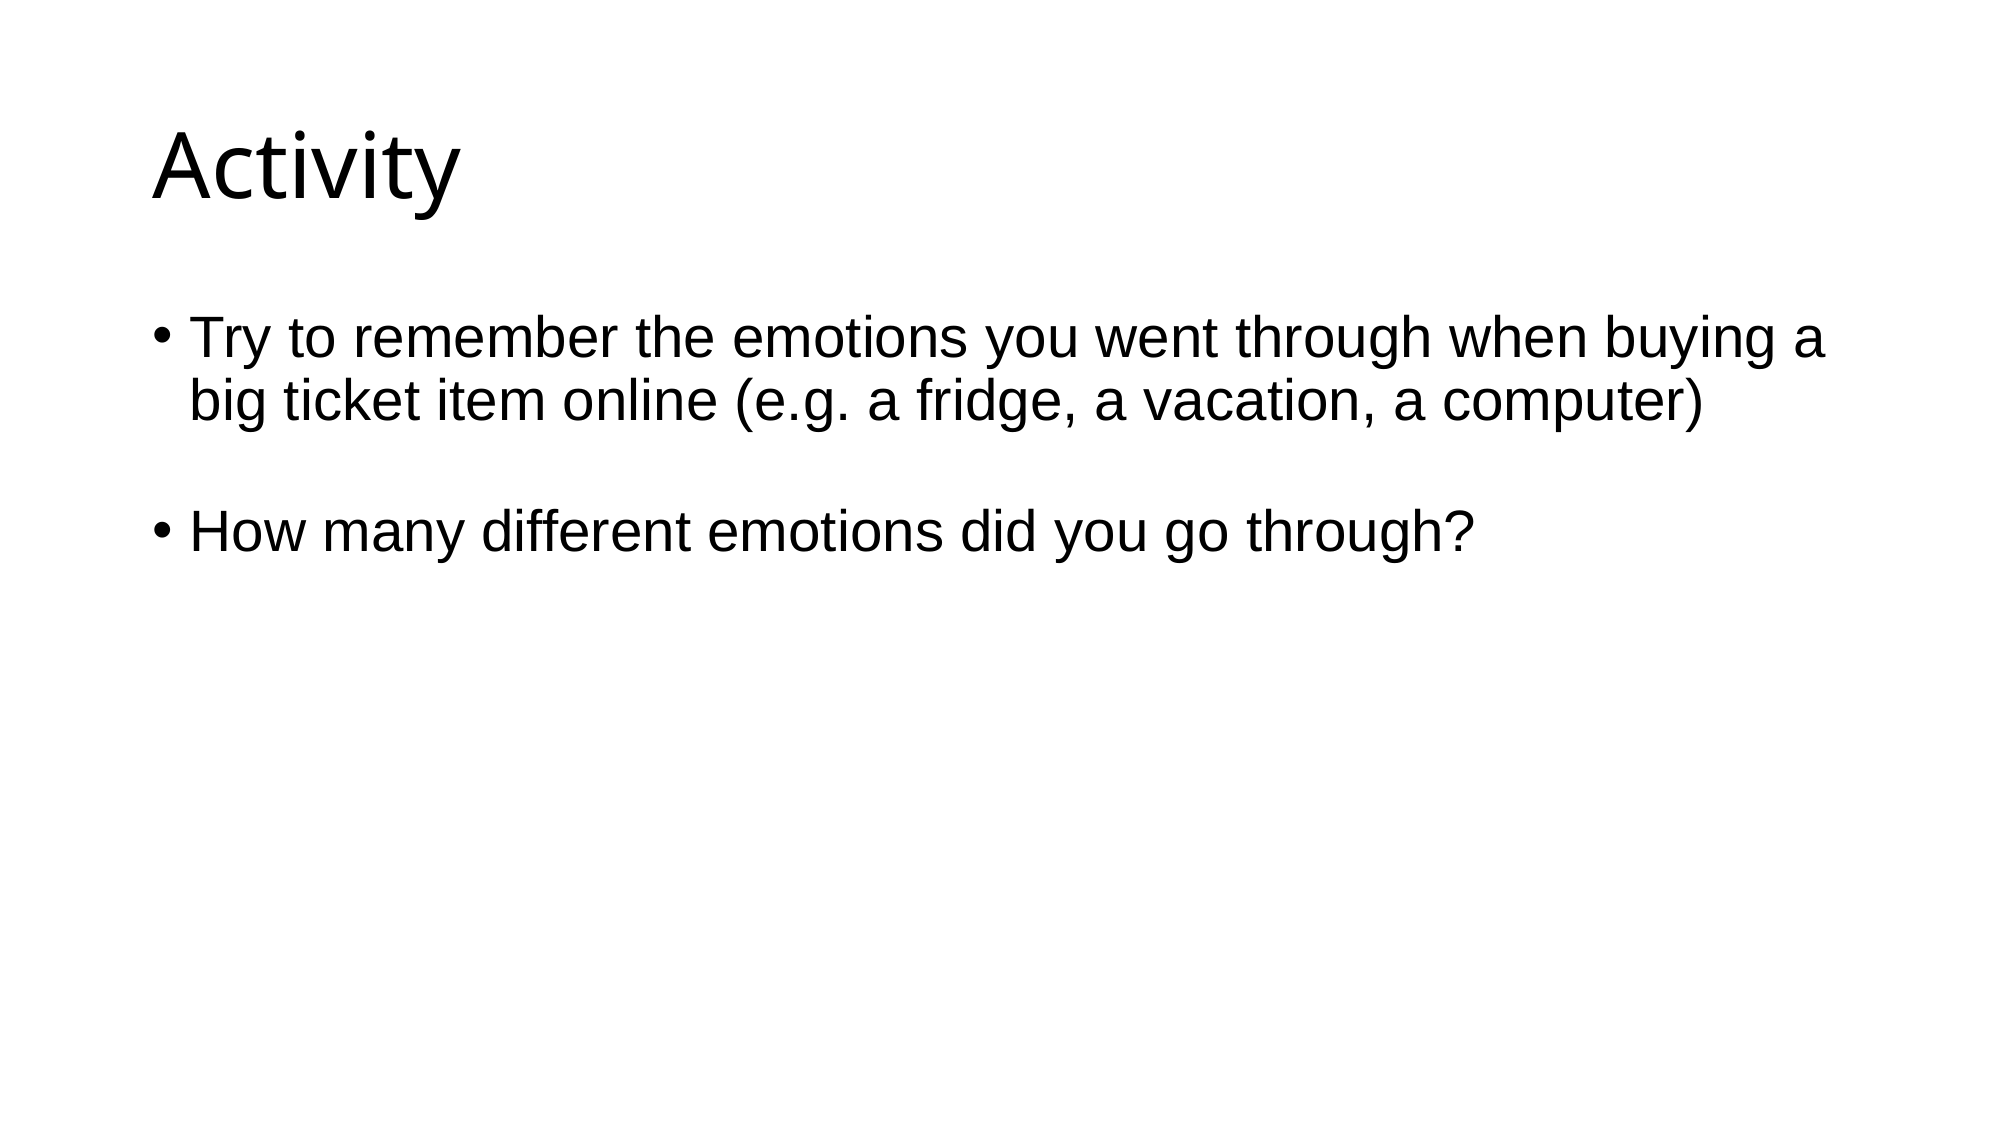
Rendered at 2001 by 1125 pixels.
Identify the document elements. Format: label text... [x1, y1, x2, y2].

title Activity [137, 59, 1863, 278]
list Try to remember the emotions you went through when buying a big ticket item online (e.g. a fridge, a vacation, a computer) How many different emotions did you go through? [137, 299, 1863, 1014]
